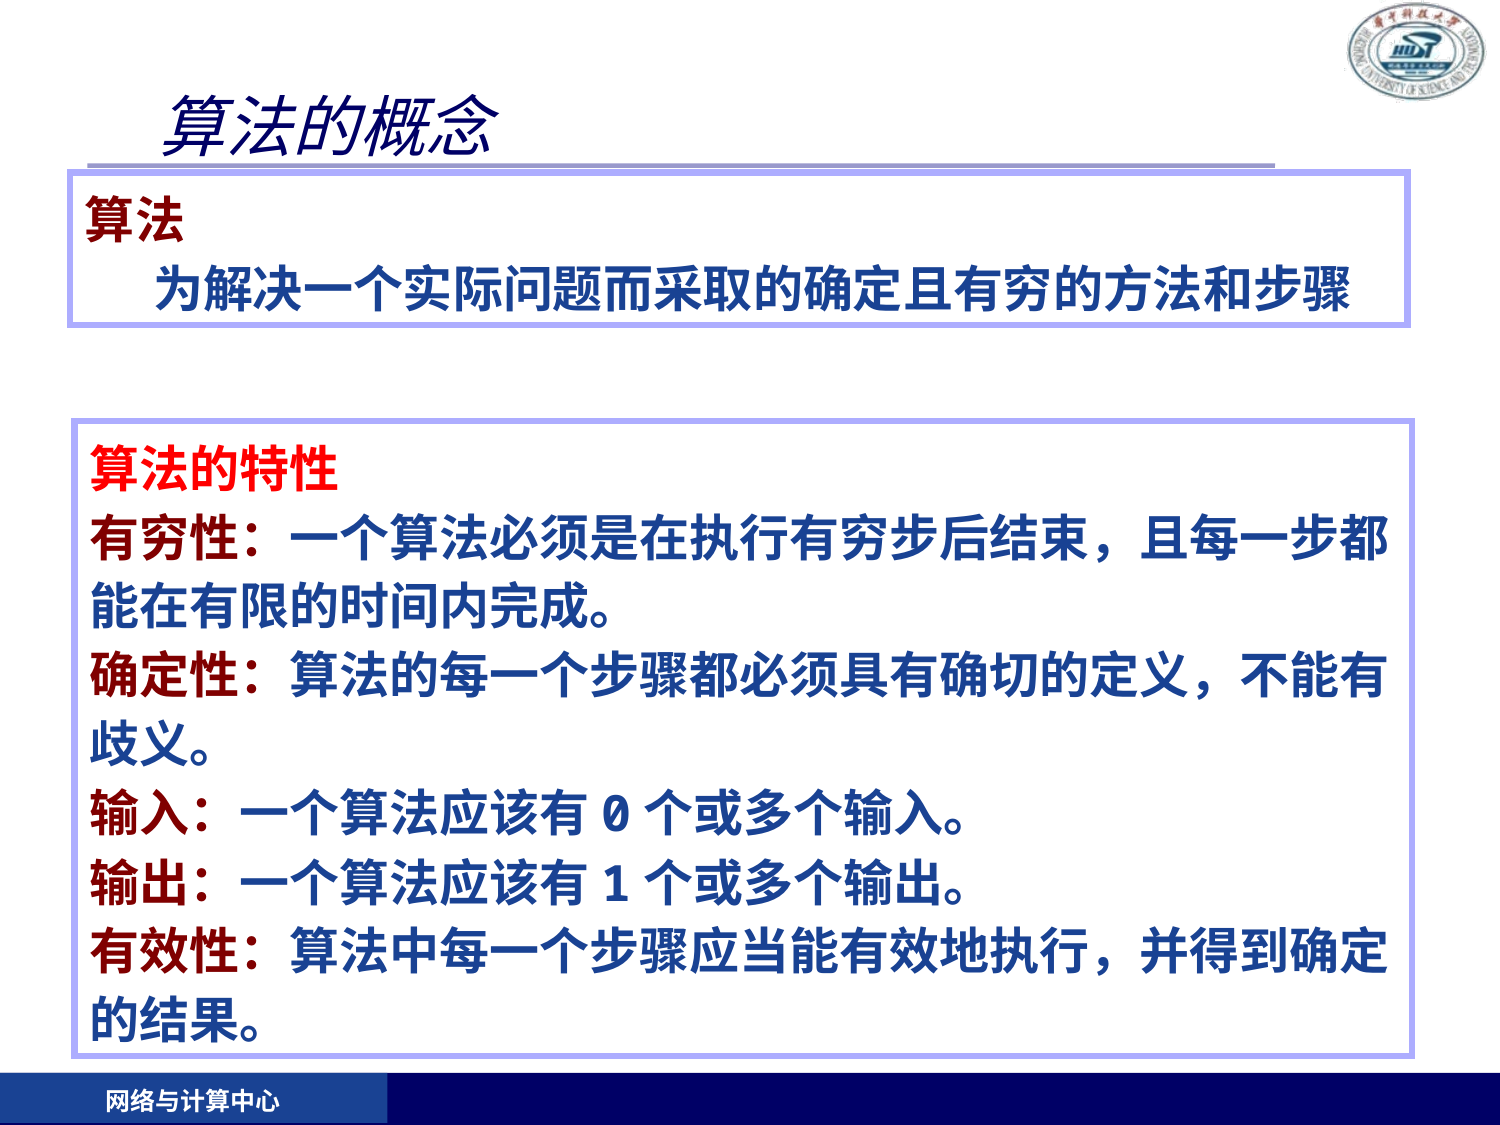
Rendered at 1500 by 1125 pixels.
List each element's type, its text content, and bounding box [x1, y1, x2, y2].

text_box 算法 为解决一个实际问题而采取的确定且有穷的方法和步骤 [70, 172, 1408, 326]
picture [1344, 0, 1489, 103]
slide_number 网络与计算中心 [17, 1078, 368, 1116]
title 算法的概念 [144, 68, 1294, 172]
text_box 算法的特性 有穷性：一个算法必须是在执行有穷步后结束，且每一步都能在有限的时间内完成。 确定性：算法的每一个步骤都必须具有确切的定义，不能有歧义。 输入：一个算法应该有0个或多个输入。 输出：一个算法应该有1个或多个输出。 有效性：算法中每一个步骤应当能有效地执行，并得到确定的结果。 [74, 420, 1412, 1057]
